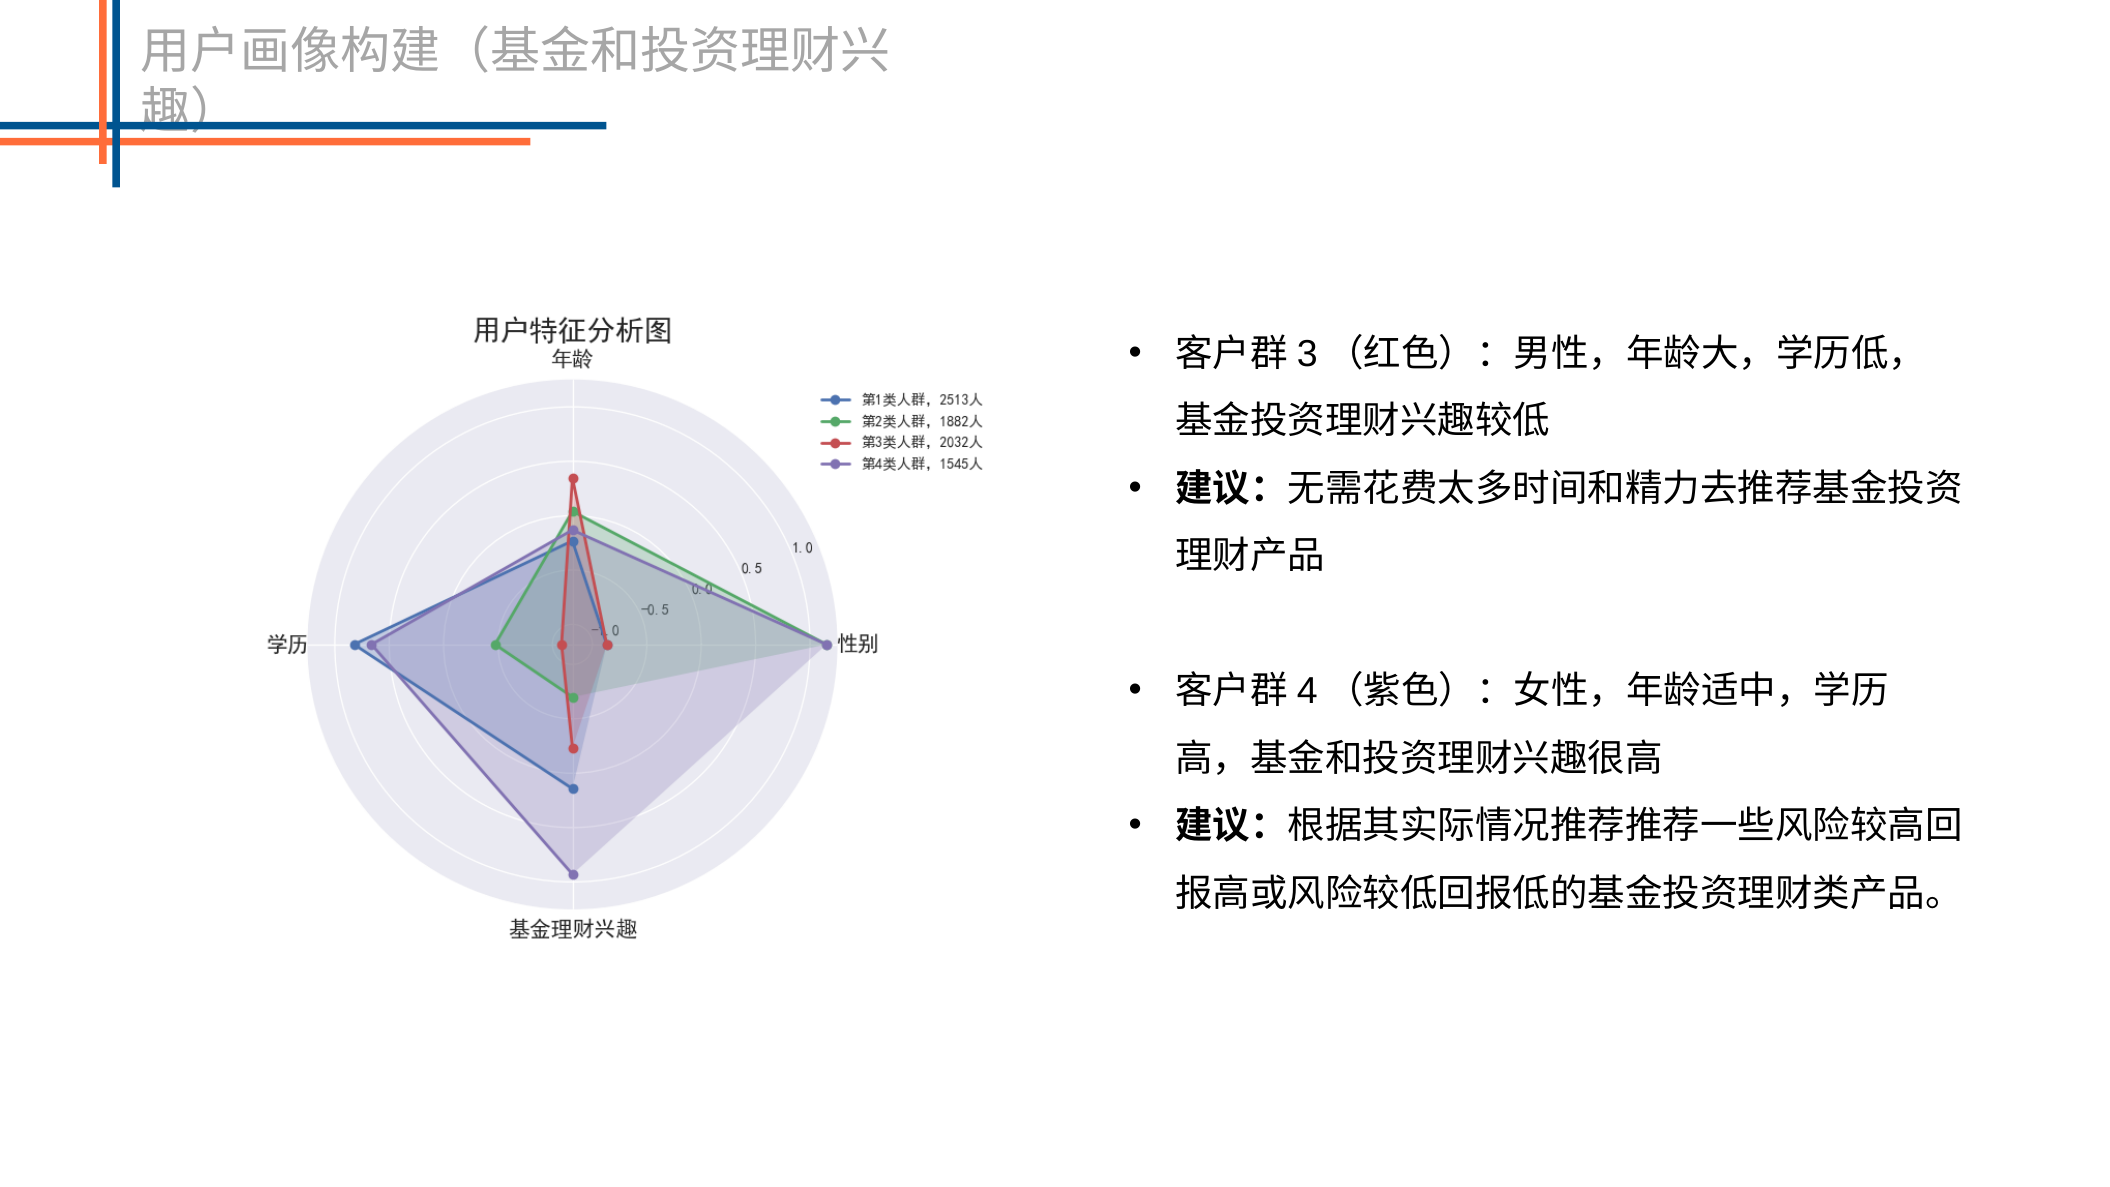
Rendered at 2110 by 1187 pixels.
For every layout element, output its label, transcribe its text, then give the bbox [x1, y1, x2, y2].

text_box 客户群3（红色）：男性，年龄大，学历低，基金投资理财兴趣较低 建议：无需花费太多时间和精力去推荐基金投资理财产品 客户群4（紫色）：女性，年龄适中，学历高，基金和投资理财兴趣很高 建议：根据其实际情况推荐推荐一些风险较高回报高或风险较低回报低的基金投资理财类产品。 [1113, 298, 1978, 989]
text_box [0, 0, 979, 188]
picture [42, 297, 1077, 986]
